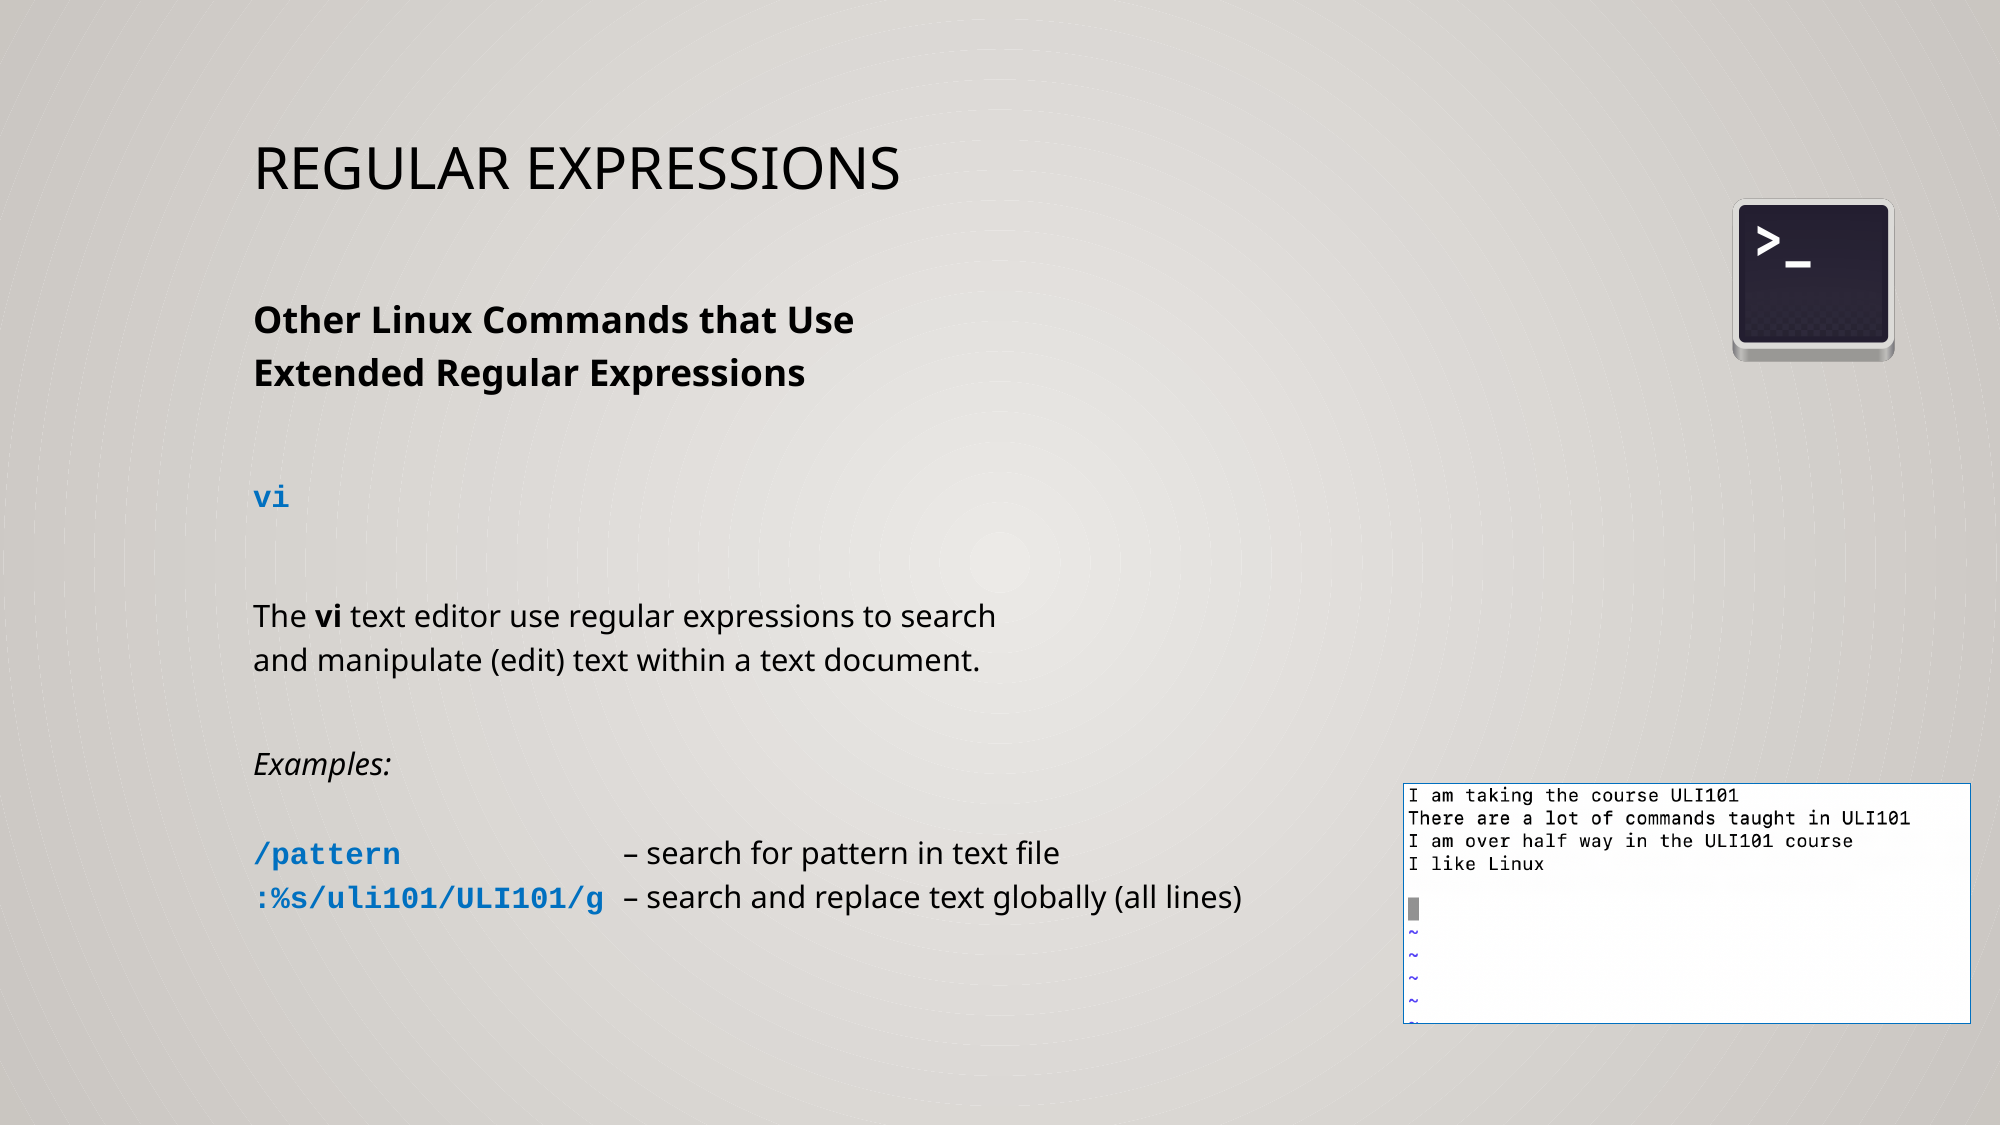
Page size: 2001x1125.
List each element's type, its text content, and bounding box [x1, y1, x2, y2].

list Other Linux Commands that Use Extended Regular Expressions vi The vi text editor use regular expressions to search and manipulate (edit) text within a text document. Examples: /pattern – search for pattern in text file :%s/uli101/ULI101/g – search and replace text globally (all lines) [238, 279, 1356, 1061]
picture [1713, 180, 1914, 380]
title Regular Expressions [238, 131, 1814, 305]
picture [1403, 783, 1971, 1025]
